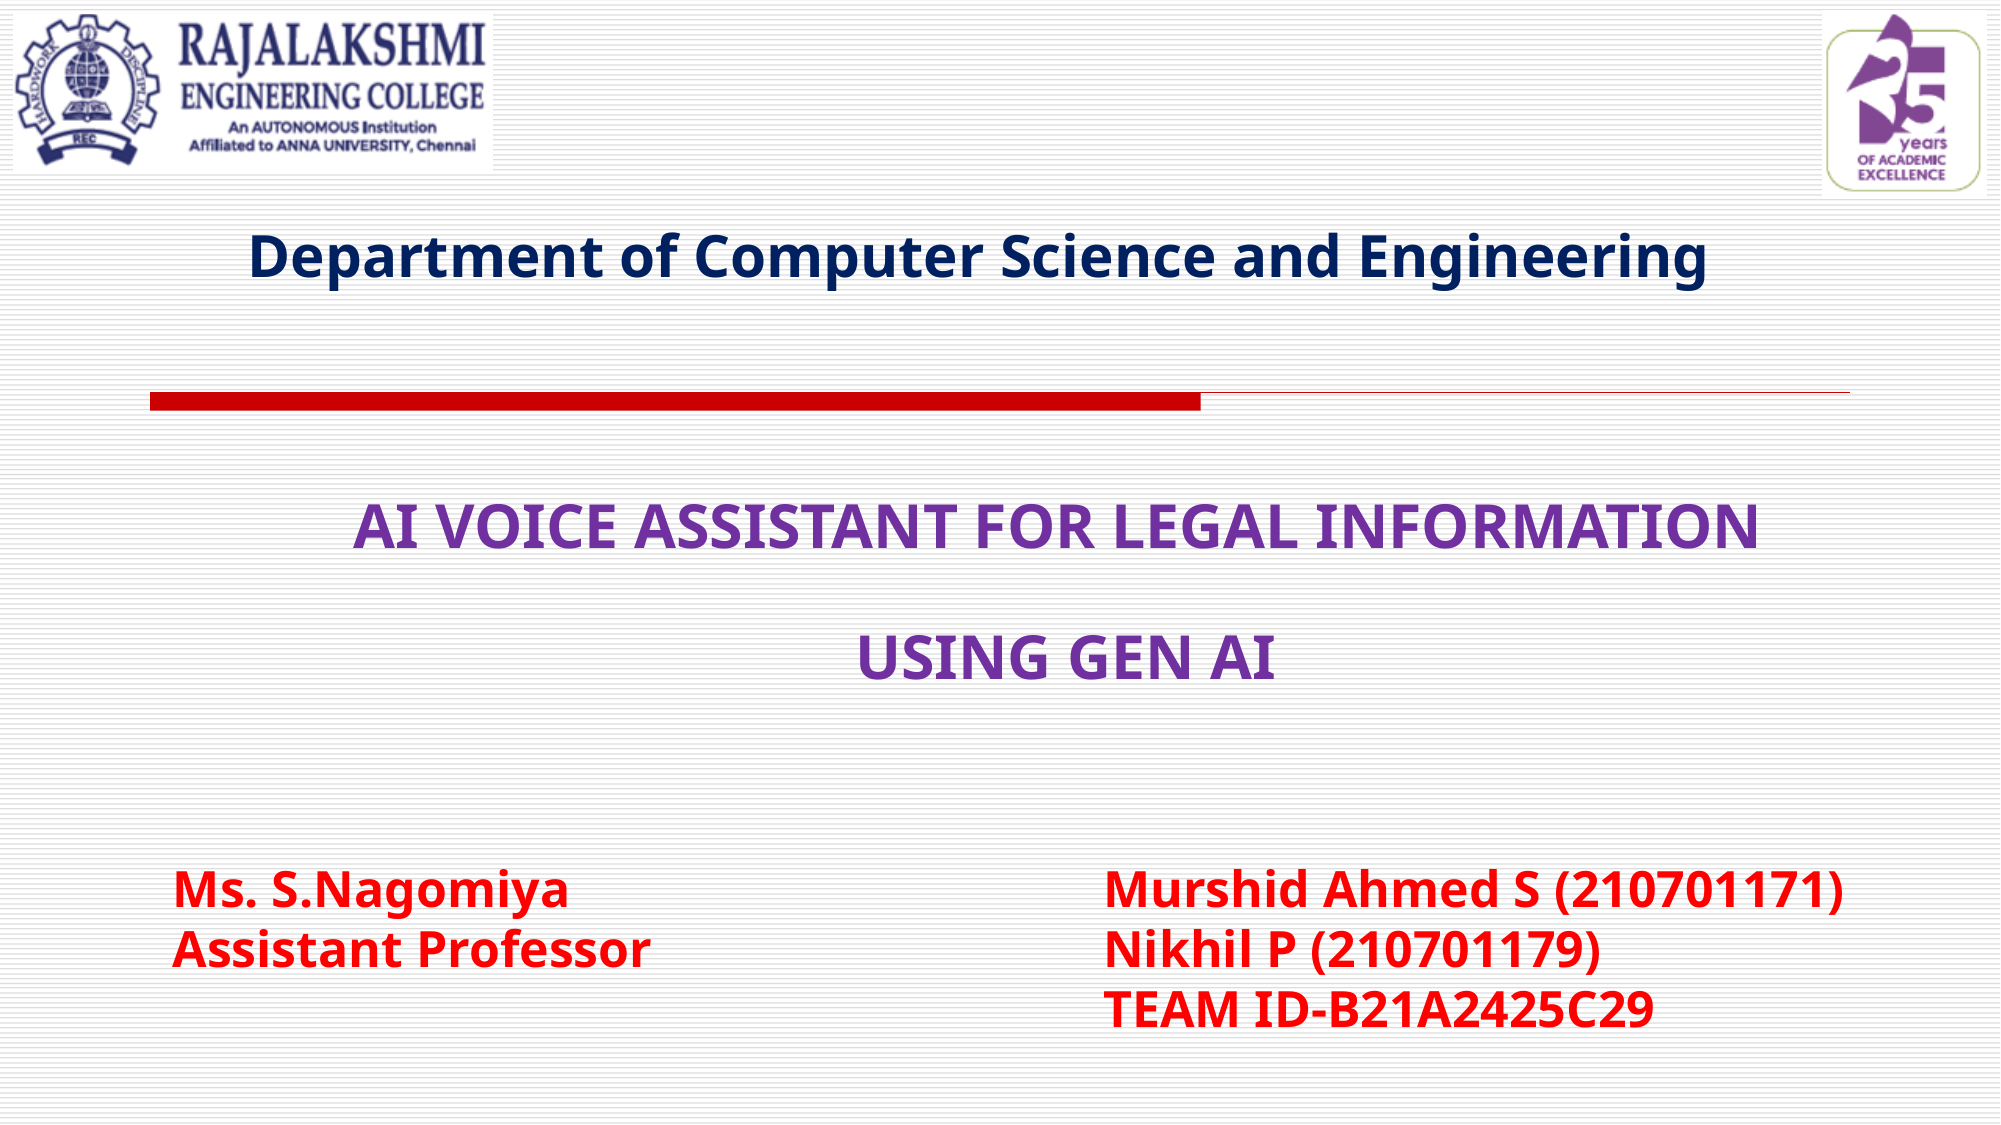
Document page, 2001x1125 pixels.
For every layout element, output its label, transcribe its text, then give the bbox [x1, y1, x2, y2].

picture [0, 0, 2001, 1125]
text_box Ms. S.Nagomiya Assistant Professor [157, 850, 805, 986]
text_box Murshid Ahmed S (210701171) Nikhil P (210701179) TEAM ID-B21A2425C29 [1088, 849, 2000, 1045]
text_box Department of Computer Science and Engineering [116, 199, 1842, 318]
text_box AI VOICE ASSISTANT FOR LEGAL INFORMATION USING GEN AI [129, 415, 1987, 703]
